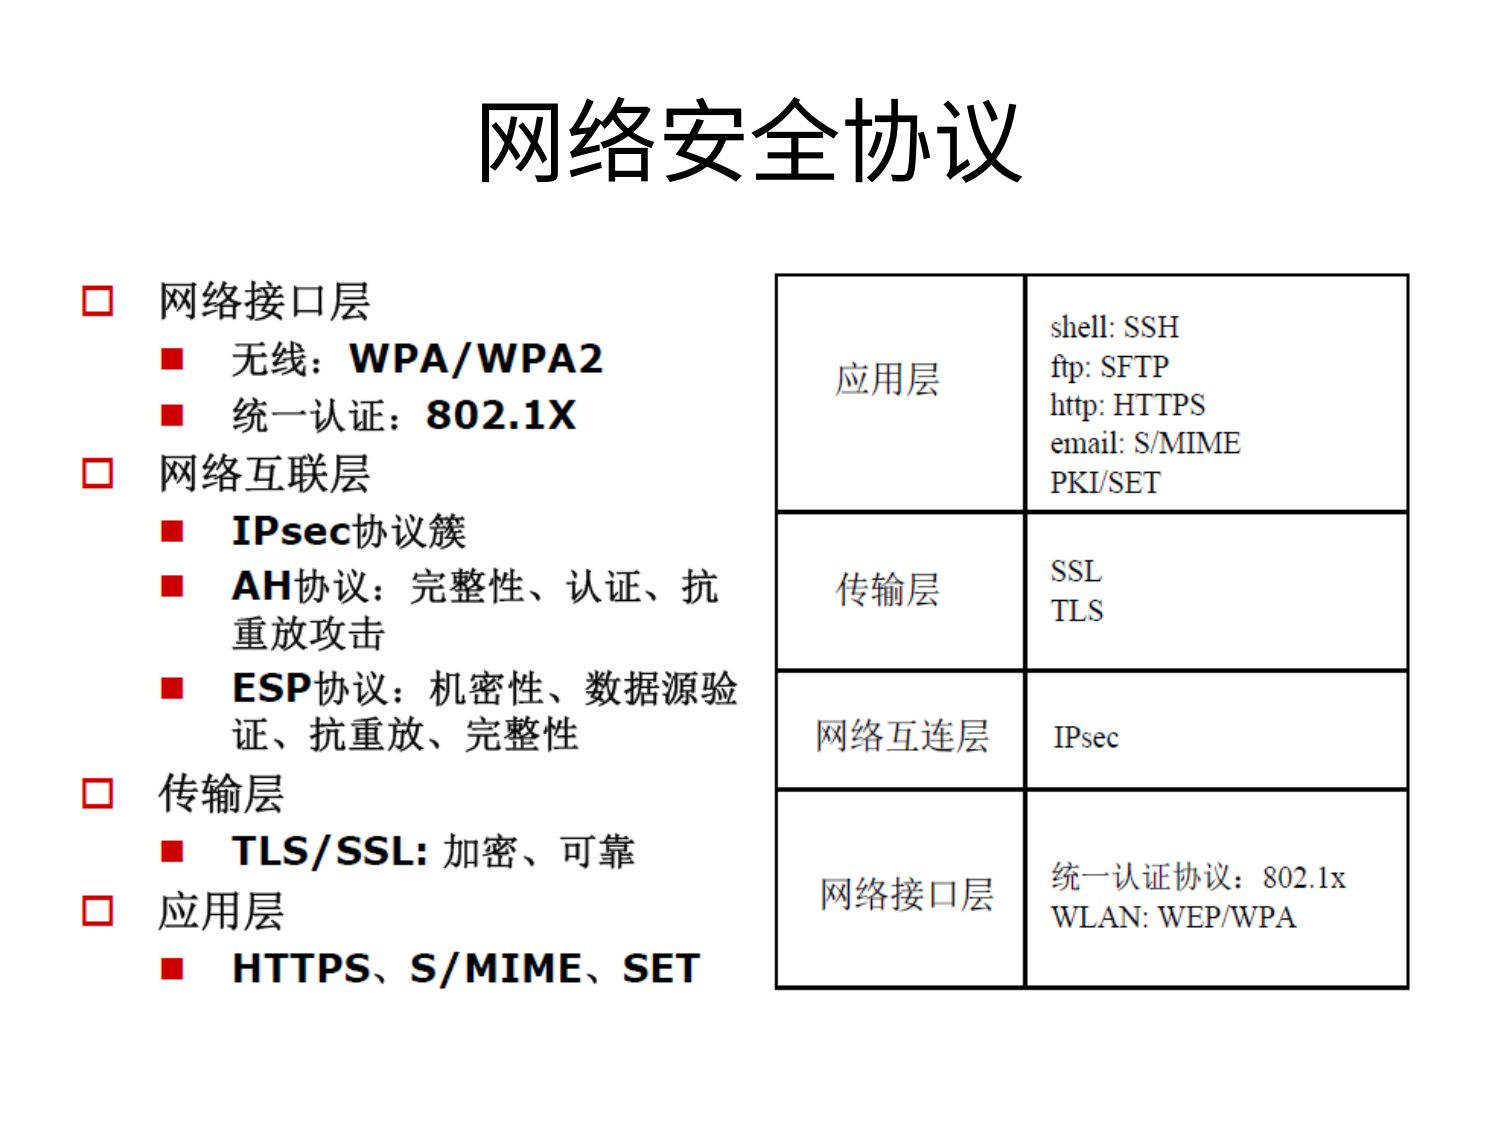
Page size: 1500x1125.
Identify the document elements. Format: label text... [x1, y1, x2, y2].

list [74, 263, 1426, 1004]
title 网络安全协议 [75, 45, 1425, 233]
